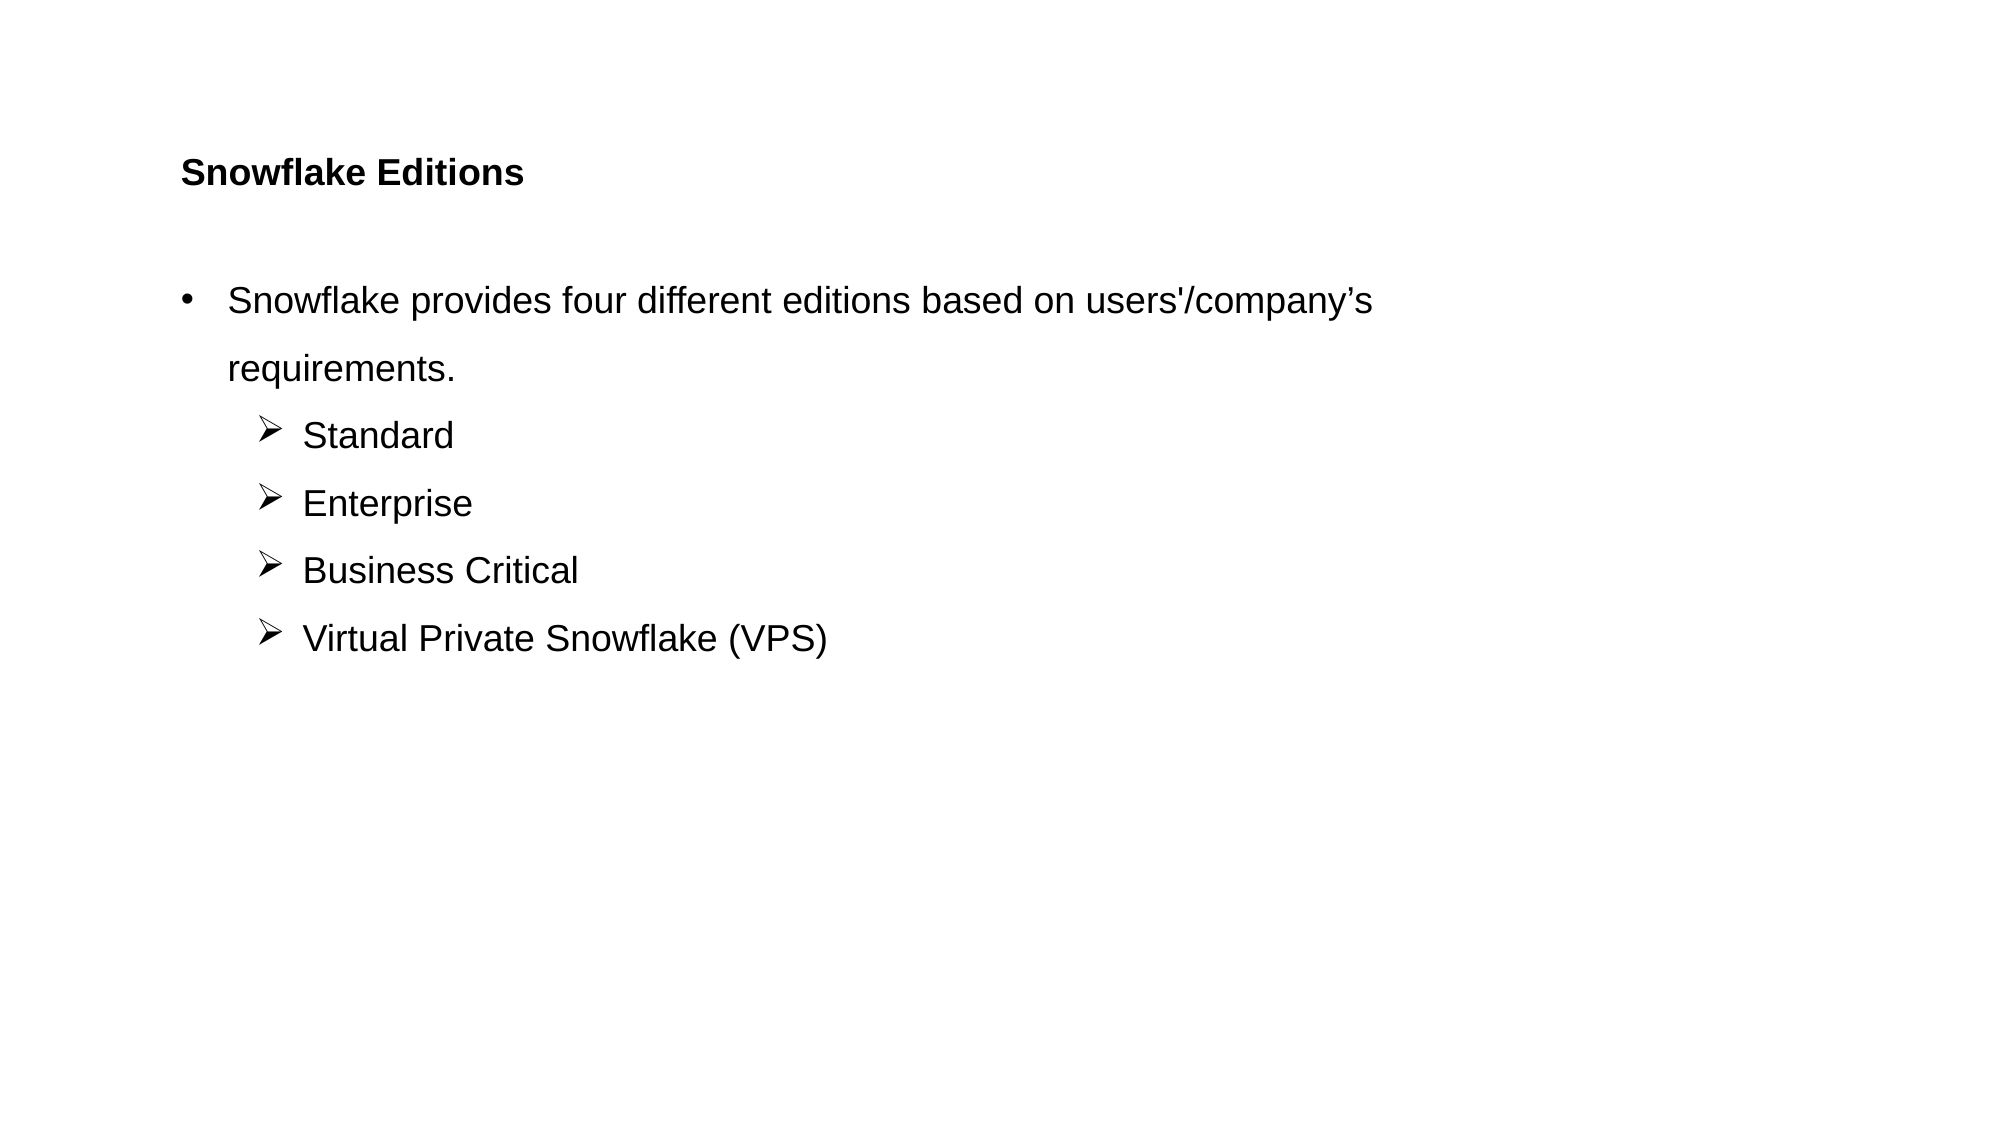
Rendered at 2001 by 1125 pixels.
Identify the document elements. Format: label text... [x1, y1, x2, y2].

text_box Snowflake provides four different editions based on users'/company’s requirements. Standard Enterprise Business Critical Virtual Private Snowflake (VPS) [166, 246, 1526, 667]
text_box Snowflake Editions [166, 140, 1167, 201]
